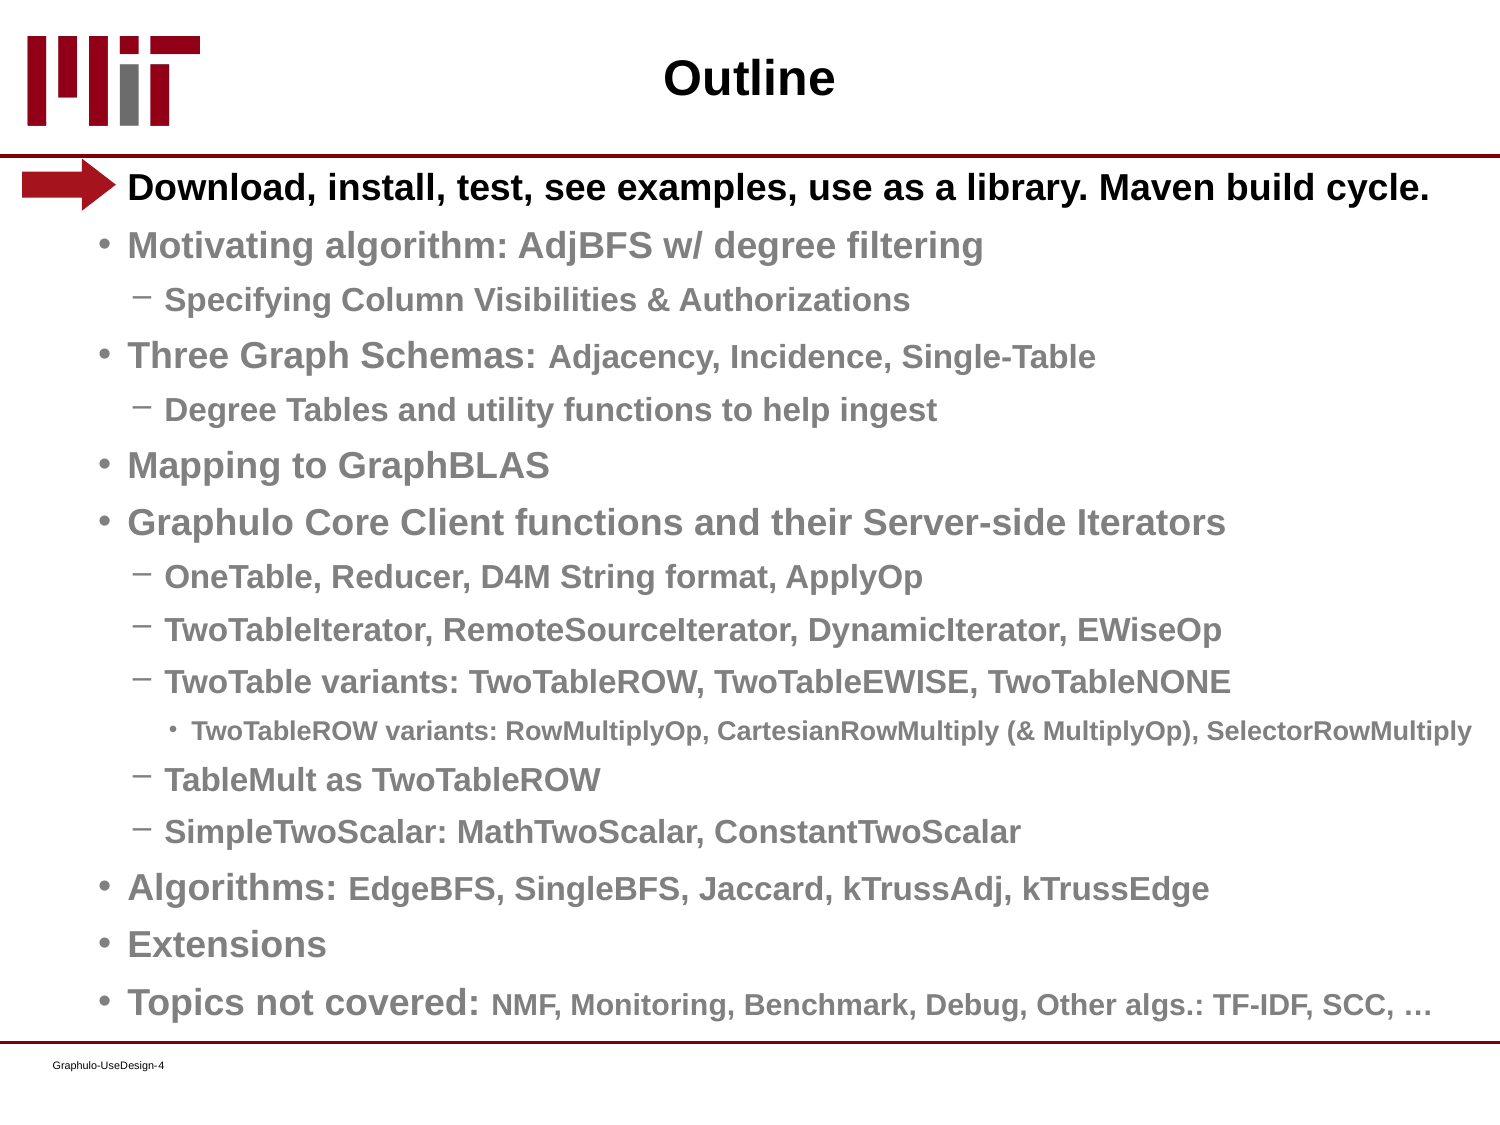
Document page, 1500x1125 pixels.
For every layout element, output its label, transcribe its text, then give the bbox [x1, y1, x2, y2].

title Outline [154, 16, 1346, 151]
list Download, install, test, see examples, use as a library. Maven build cycle. Motivating algorithm: AdjBFS w/ degree filtering Specifying Column Visibilities & Authorizations Three Graph Schemas: Adjacency, Incidence, Single-Table Degree Tables and utility functions to help ingest Mapping to GraphBLAS Graphulo Core Client functions and their Server-side Iterators OneTable, Reducer, D4M String format, ApplyOp TwoTableIterator, RemoteSourceIterator, DynamicIterator, EWiseOp TwoTable variants: TwoTableROW, TwoTableEWISE, TwoTableNONE TwoTableROW variants: RowMultiplyOp, CartesianRowMultiply (& MultiplyOp), SelectorRowMultiply TableMult as TwoTableROW SimpleTwoScalar: MathTwoScalar, ConstantTwoScalar Algorithms: EdgeBFS, SingleBFS, Jaccard, kTrussAdj, kTrussEdge Extensions Topics not covered: NMF, Monitoring, Benchmark, Debug, Other algs.: TF-IDF, SCC, … [83, 155, 1500, 1041]
picture [23, 31, 154, 134]
text_box [22, 158, 116, 211]
